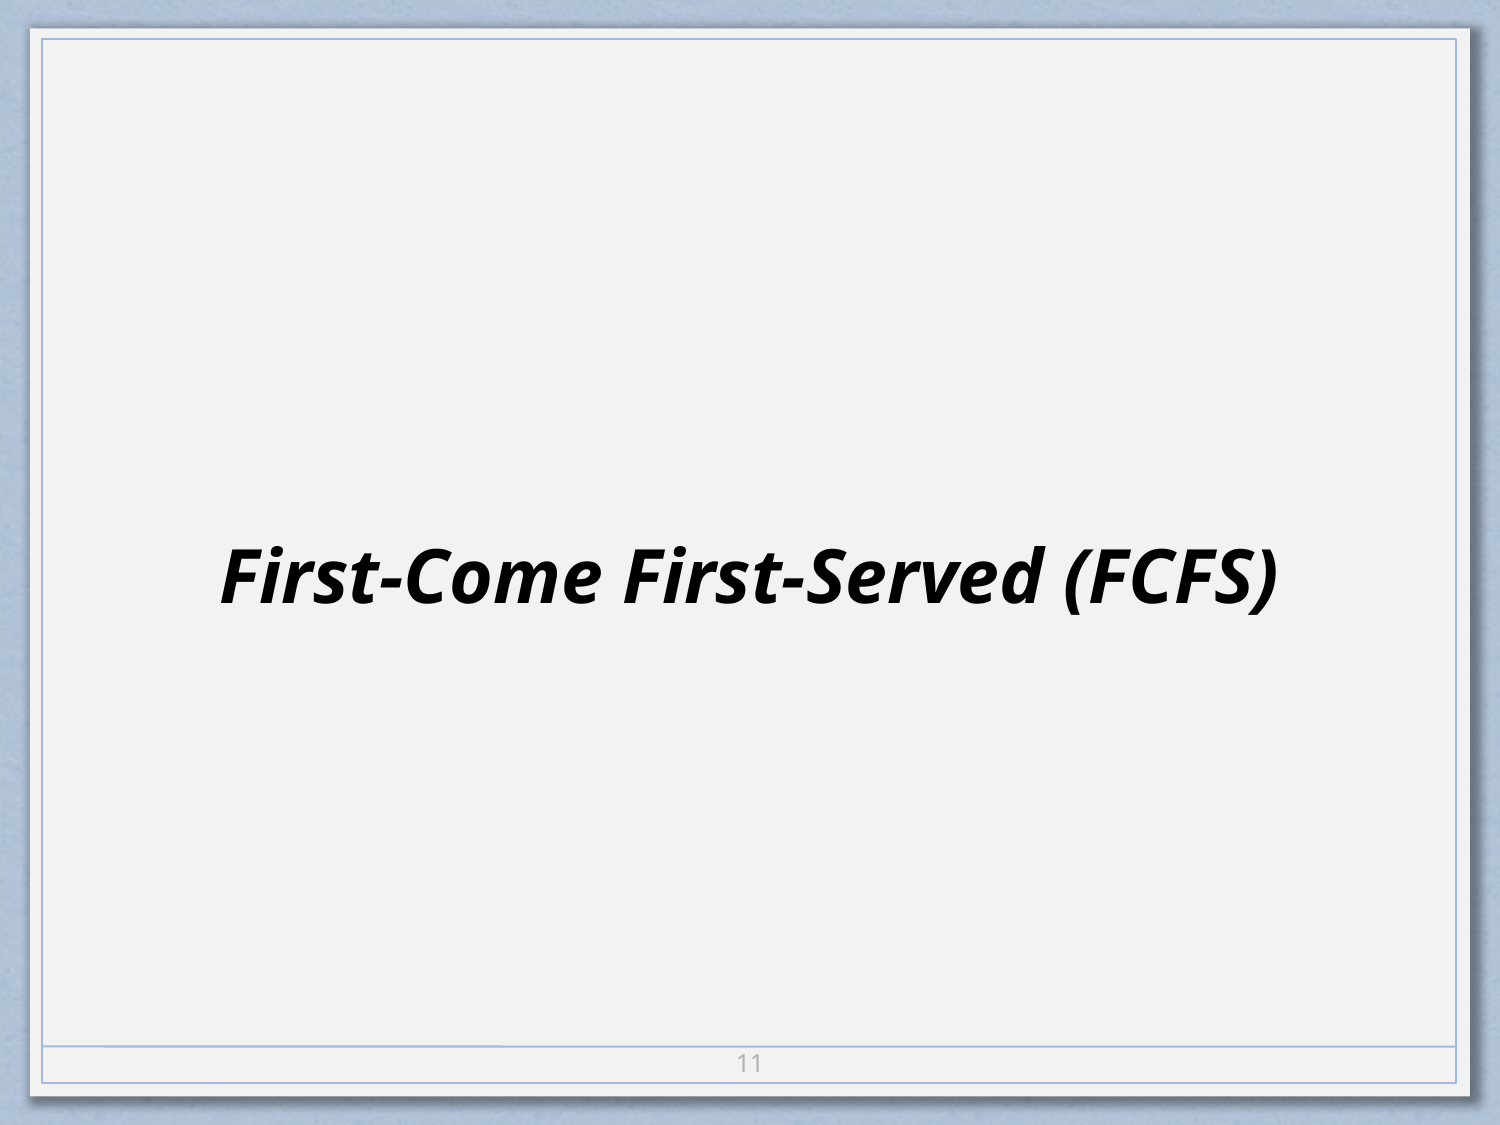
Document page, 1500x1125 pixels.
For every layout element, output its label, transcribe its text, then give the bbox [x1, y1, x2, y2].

title First-Come First-Served (FCFS) [147, 498, 1353, 627]
slide_number 10 [687, 1042, 813, 1088]
